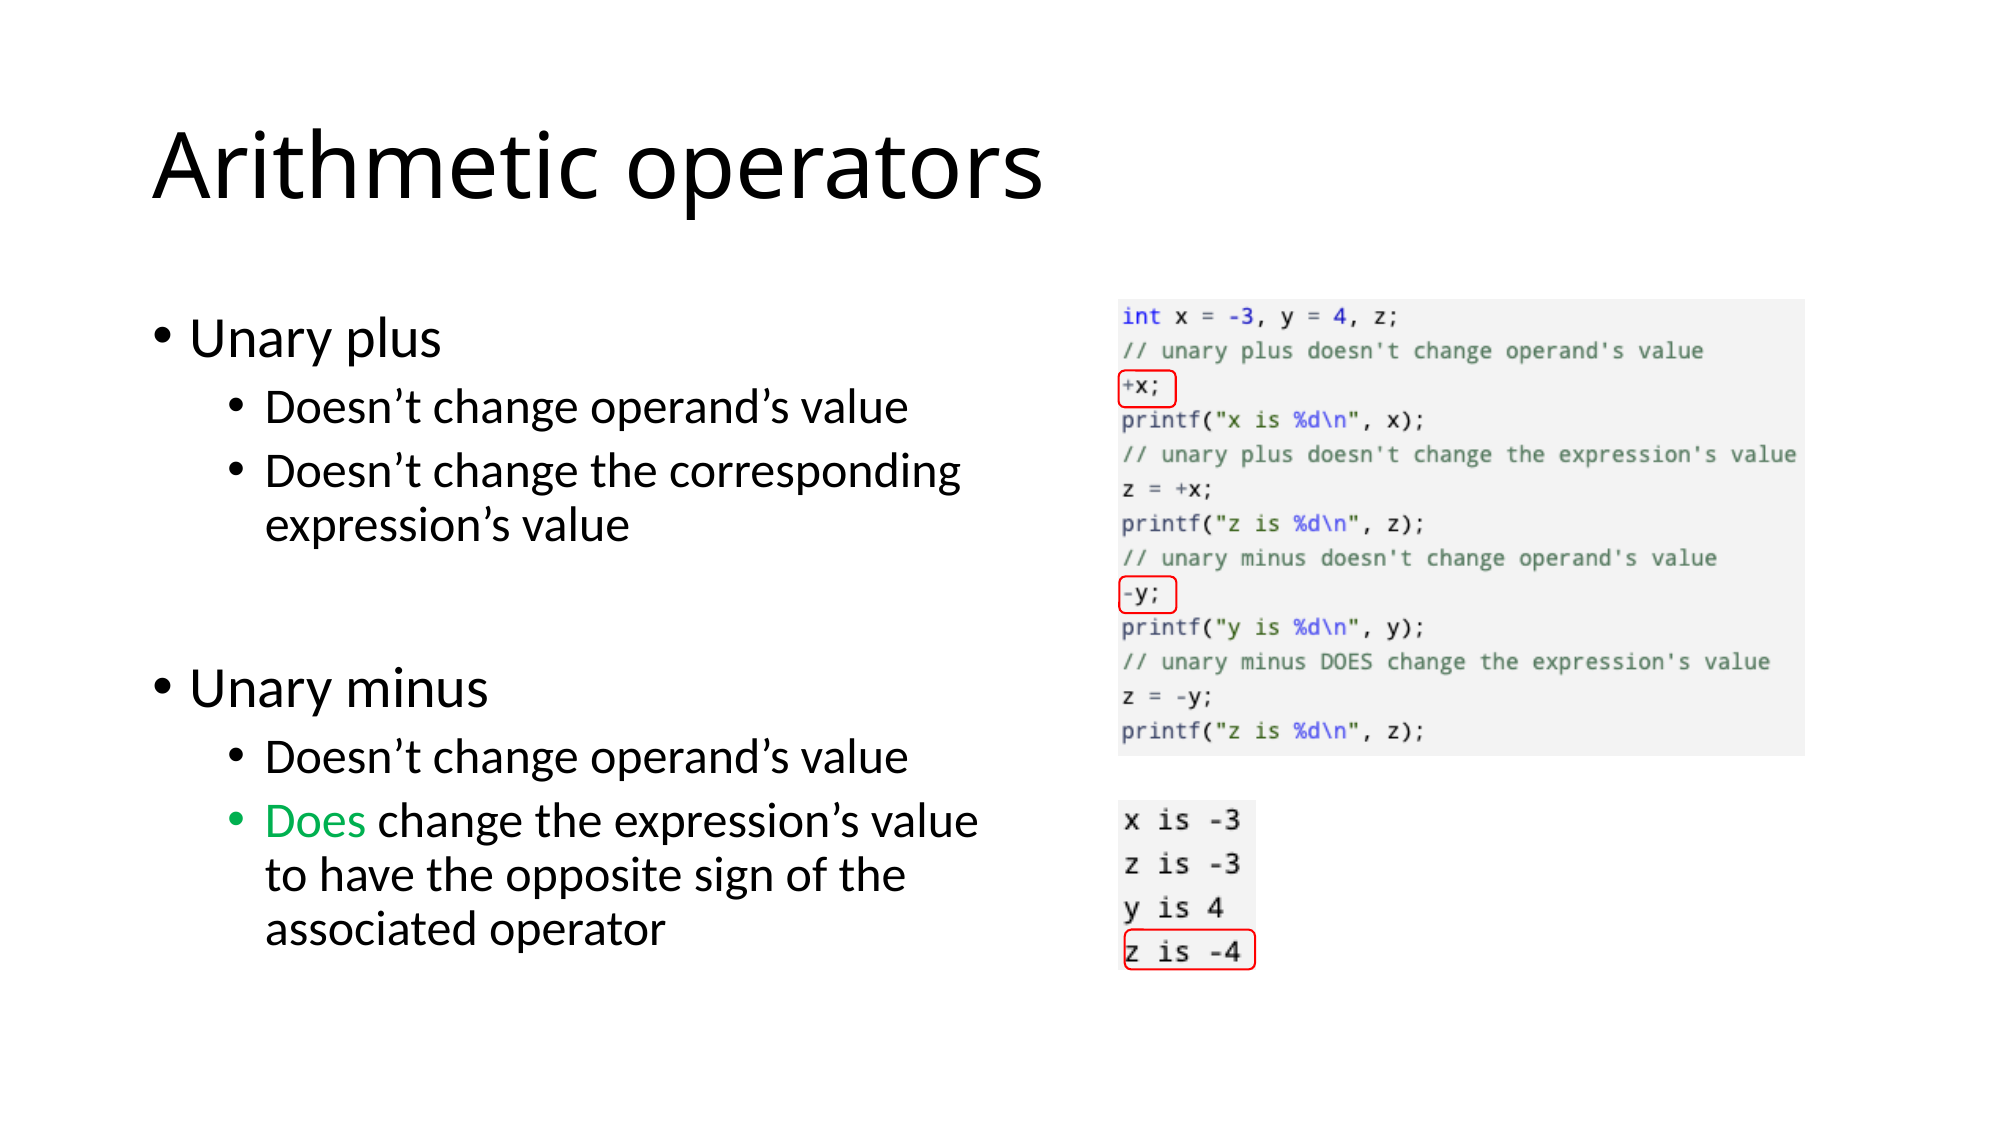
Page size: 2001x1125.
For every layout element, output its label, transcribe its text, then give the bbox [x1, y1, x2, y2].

title Arithmetic operators [137, 59, 1863, 278]
picture [1118, 800, 1256, 970]
picture [1118, 299, 1805, 756]
list Unary plus Doesn’t change operand’s value Doesn’t change the corresponding expression’s value Unary minus Doesn’t change operand’s value Does change the expression’s value to have the opposite sign of the associated operator [137, 299, 1022, 1014]
